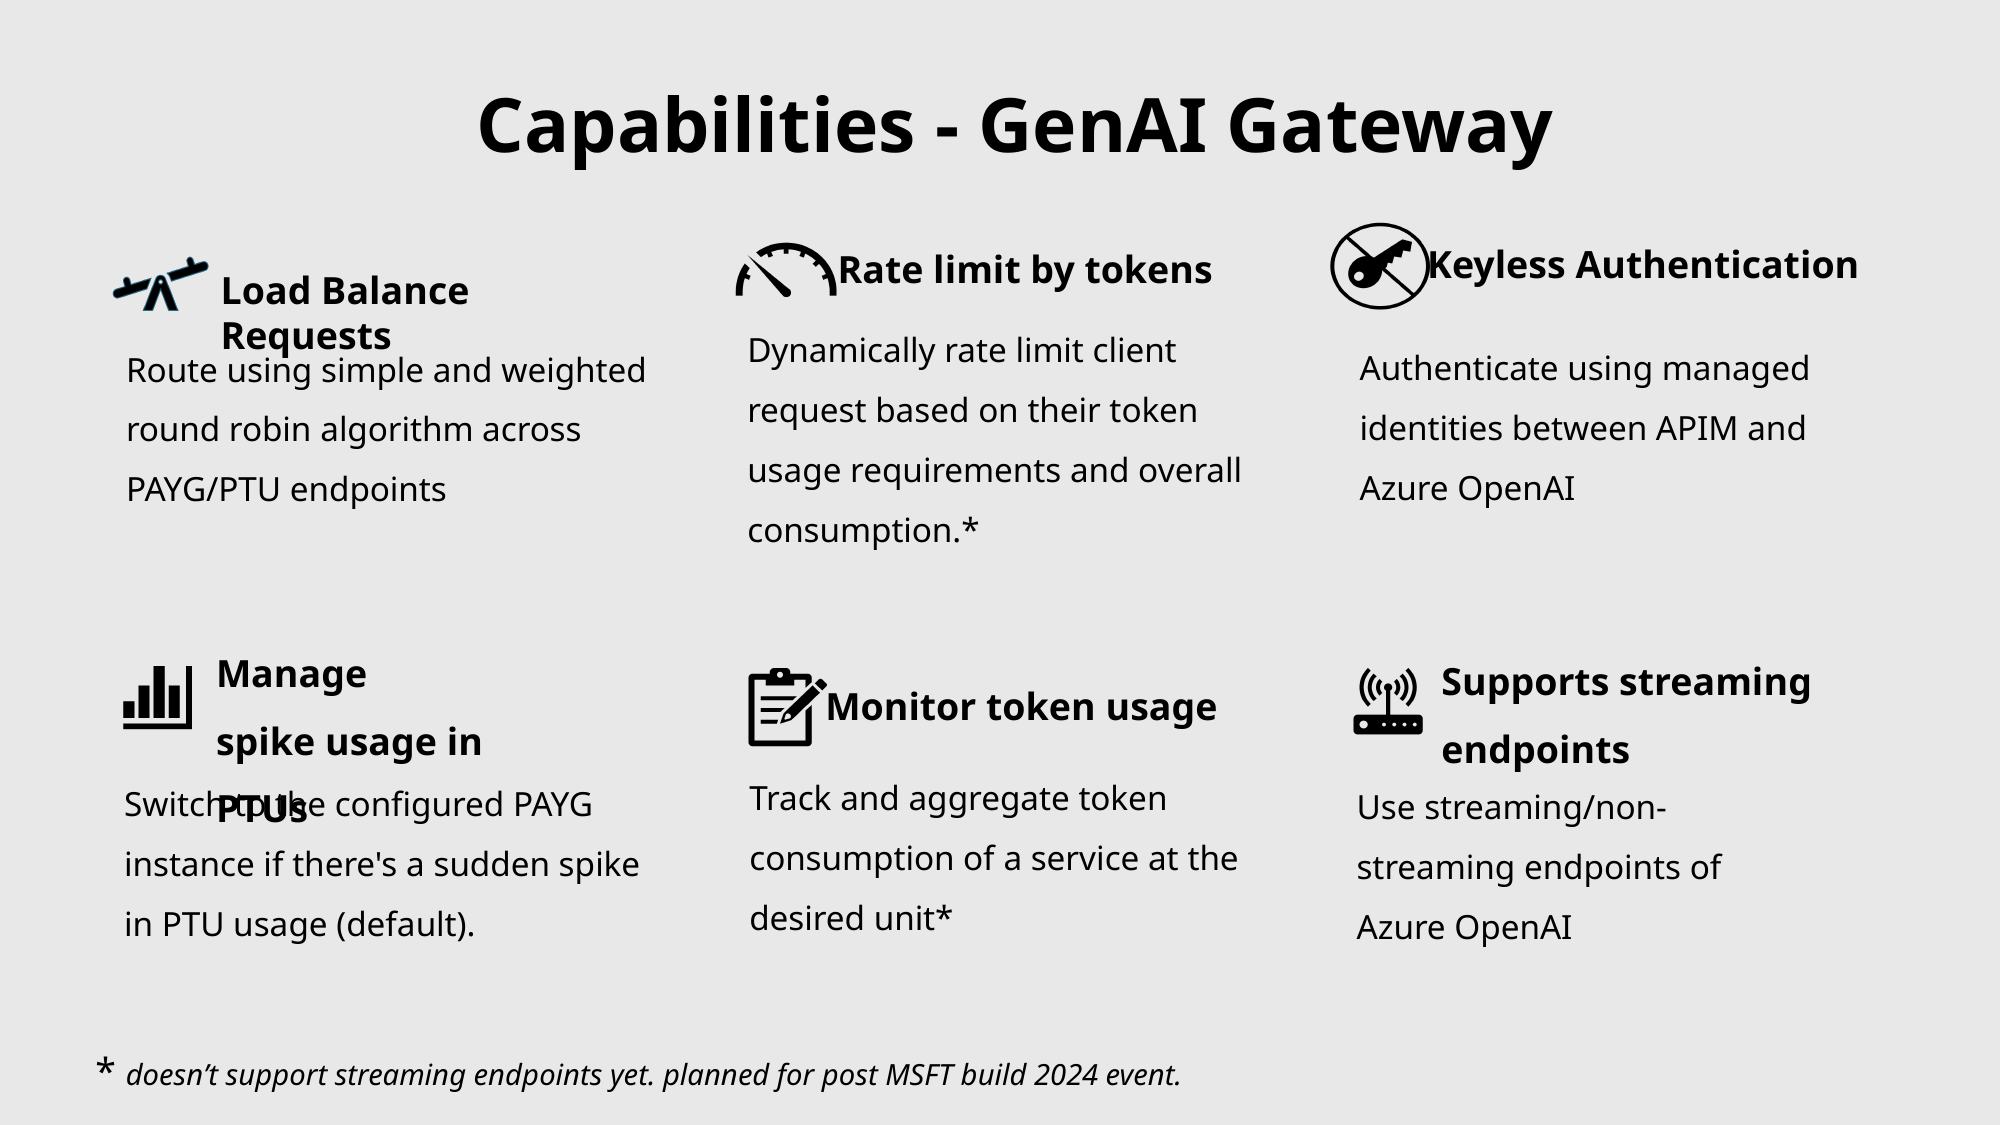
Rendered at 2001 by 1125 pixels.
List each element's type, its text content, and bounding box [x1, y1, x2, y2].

title Capabilities - GenAI Gateway [265, 0, 1766, 177]
text_box Monitor token usage [833, 675, 1234, 736]
text_box Dynamically rate limit client request based on their token usage requirements and overall consumption.* [732, 302, 1285, 557]
text_box Rate limit by tokens [841, 238, 1229, 299]
text_box * doesn’t support streaming endpoints yet. planned for post MSFT build 2024 event. [80, 1040, 1198, 1101]
text_box Load Balance Requests [210, 259, 648, 321]
picture [733, 659, 833, 755]
picture [1317, 211, 1442, 320]
picture [1338, 654, 1438, 749]
picture [108, 652, 206, 743]
text_box Track and aggregate token consumption of a service at the desired unit* [734, 749, 1271, 944]
text_box Supports streaming endpoints [1426, 628, 1835, 779]
text_box Use streaming/non-streaming endpoints of Azure OpenAI [1341, 759, 1827, 954]
picture [731, 216, 841, 322]
text_box Manage spike usage in PTUs [201, 619, 599, 756]
text_box Route using simple and weighted round robin algorithm across PAYG/PTU endpoints [111, 321, 680, 516]
picture [111, 230, 210, 337]
text_box Switch to the configured PAYG instance if there's a sudden spike in PTU usage (default). [109, 756, 661, 951]
text_box Authenticate using managed identities between APIM and Azure OpenAI [1344, 319, 1873, 515]
text_box Keyless Authentication [1442, 233, 1876, 294]
